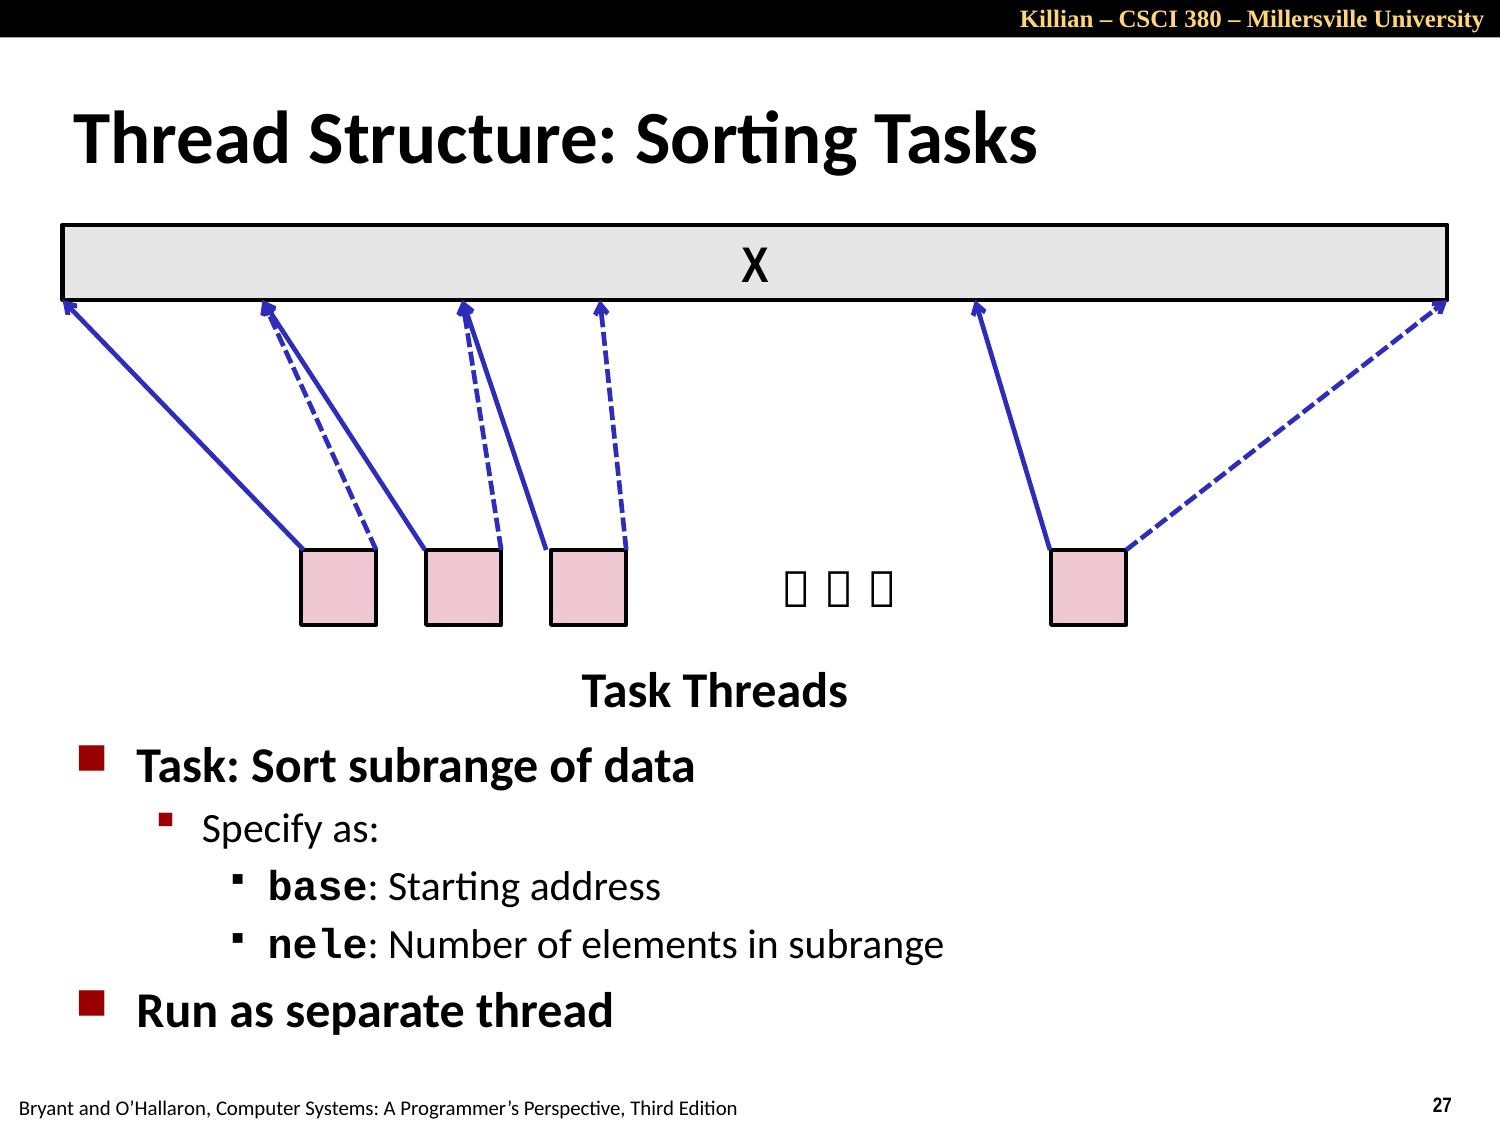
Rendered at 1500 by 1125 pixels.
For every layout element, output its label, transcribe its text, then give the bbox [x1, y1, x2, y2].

list Task: Sort subrange of data Specify as: base: Starting address nele: Number of elements in subrange Run as separate thread [64, 724, 1361, 1040]
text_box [1125, 299, 1448, 551]
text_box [462, 299, 547, 551]
text_box X [62, 224, 1448, 300]
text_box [300, 549, 1127, 725]
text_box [262, 299, 426, 551]
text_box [974, 299, 1051, 551]
title Thread Structure: Sorting Tasks [58, 71, 1305, 197]
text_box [62, 299, 259, 551]
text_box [599, 299, 627, 551]
